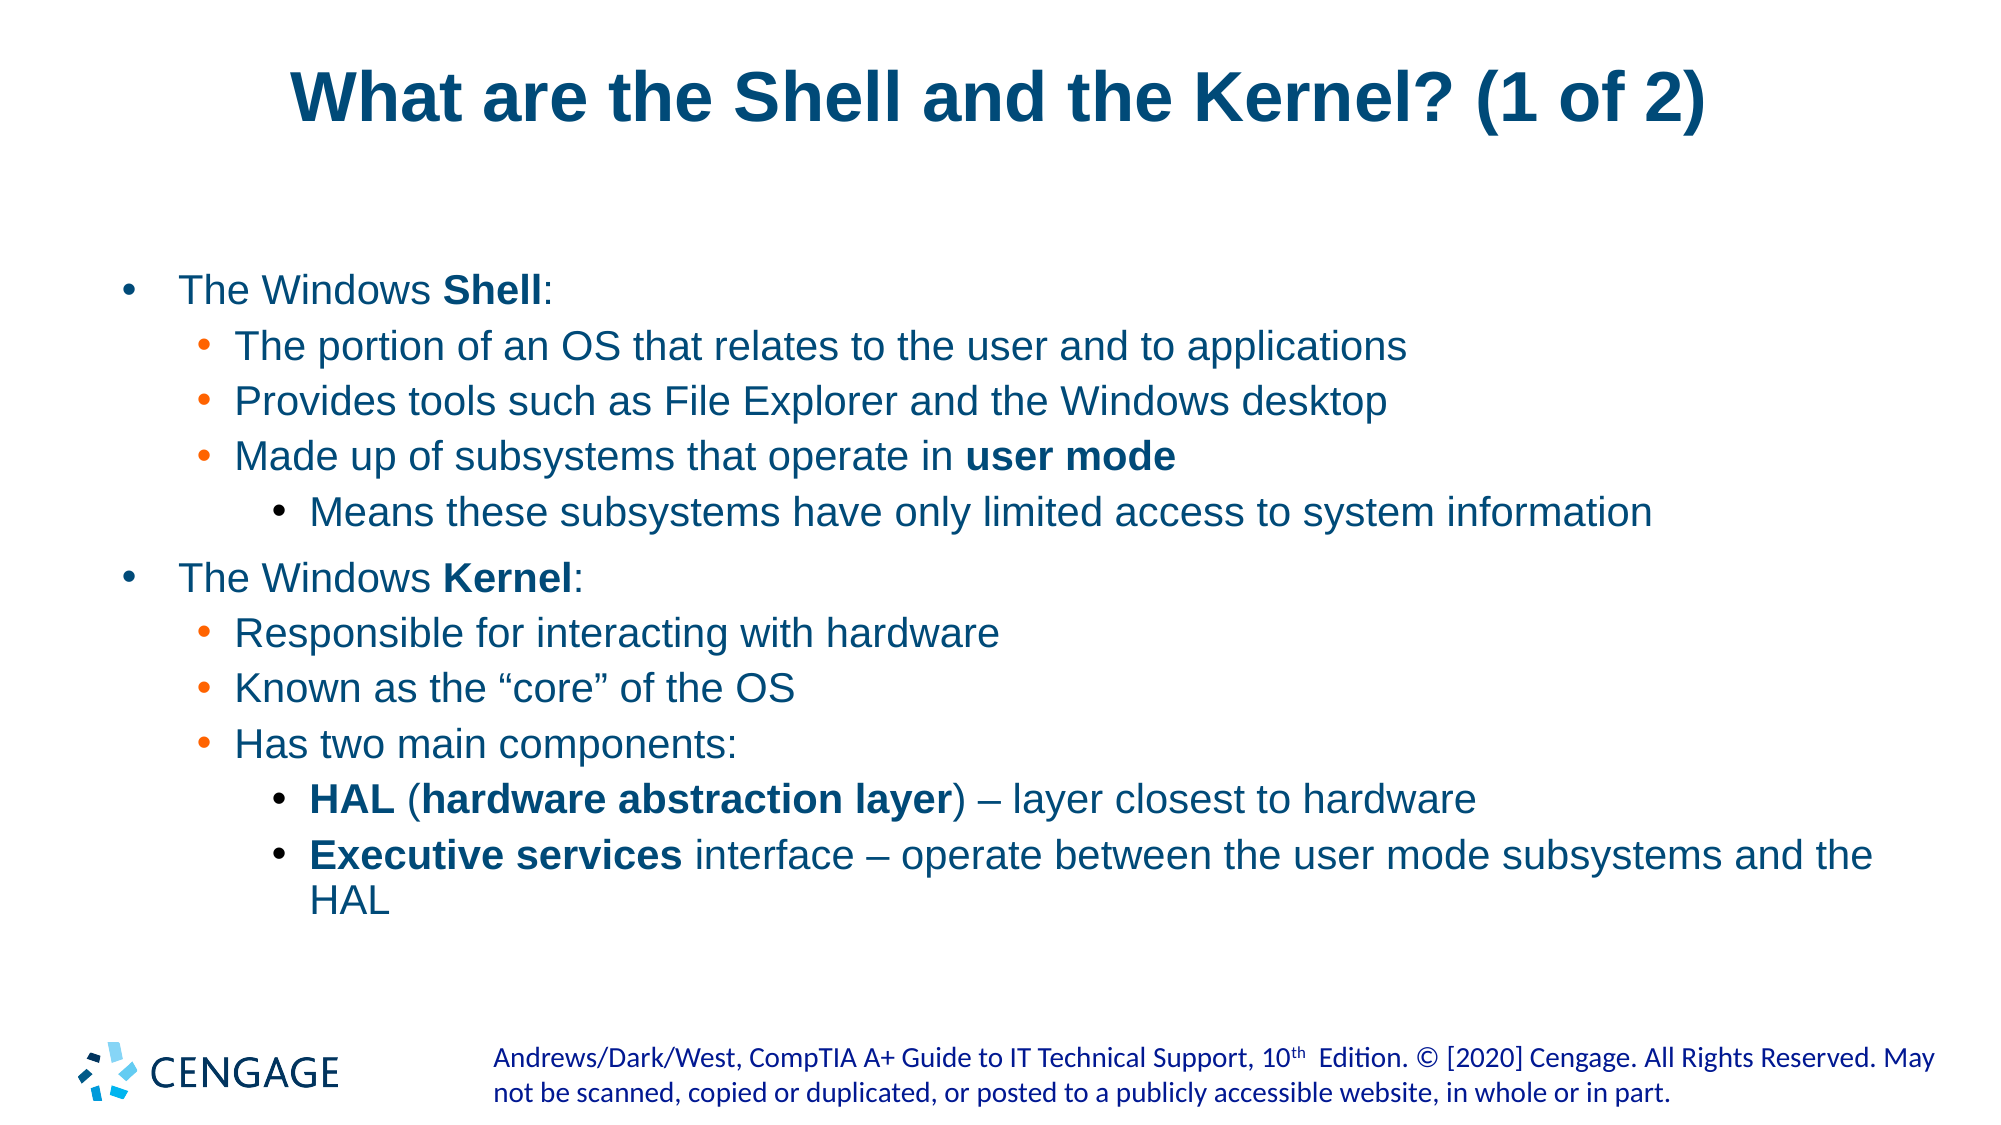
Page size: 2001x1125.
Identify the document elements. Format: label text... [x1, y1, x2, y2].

list The Windows Shell: The portion of an OS that relates to the user and to applications Provides tools such as File Explorer and the Windows desktop Made up of subsystems that operate in user mode Means these subsystems have only limited access to system information The Windows Kernel: Responsible for interacting with hardware Known as the “core” of the OS Has two main components: HAL (hardware abstraction layer) – layer closest to hardware Executive services interface – operate between the user mode subsystems and the HAL [121, 268, 1880, 990]
title What are the Shell and the Kernel? (1 of 2) [137, 59, 1863, 171]
picture [78, 1042, 338, 1101]
